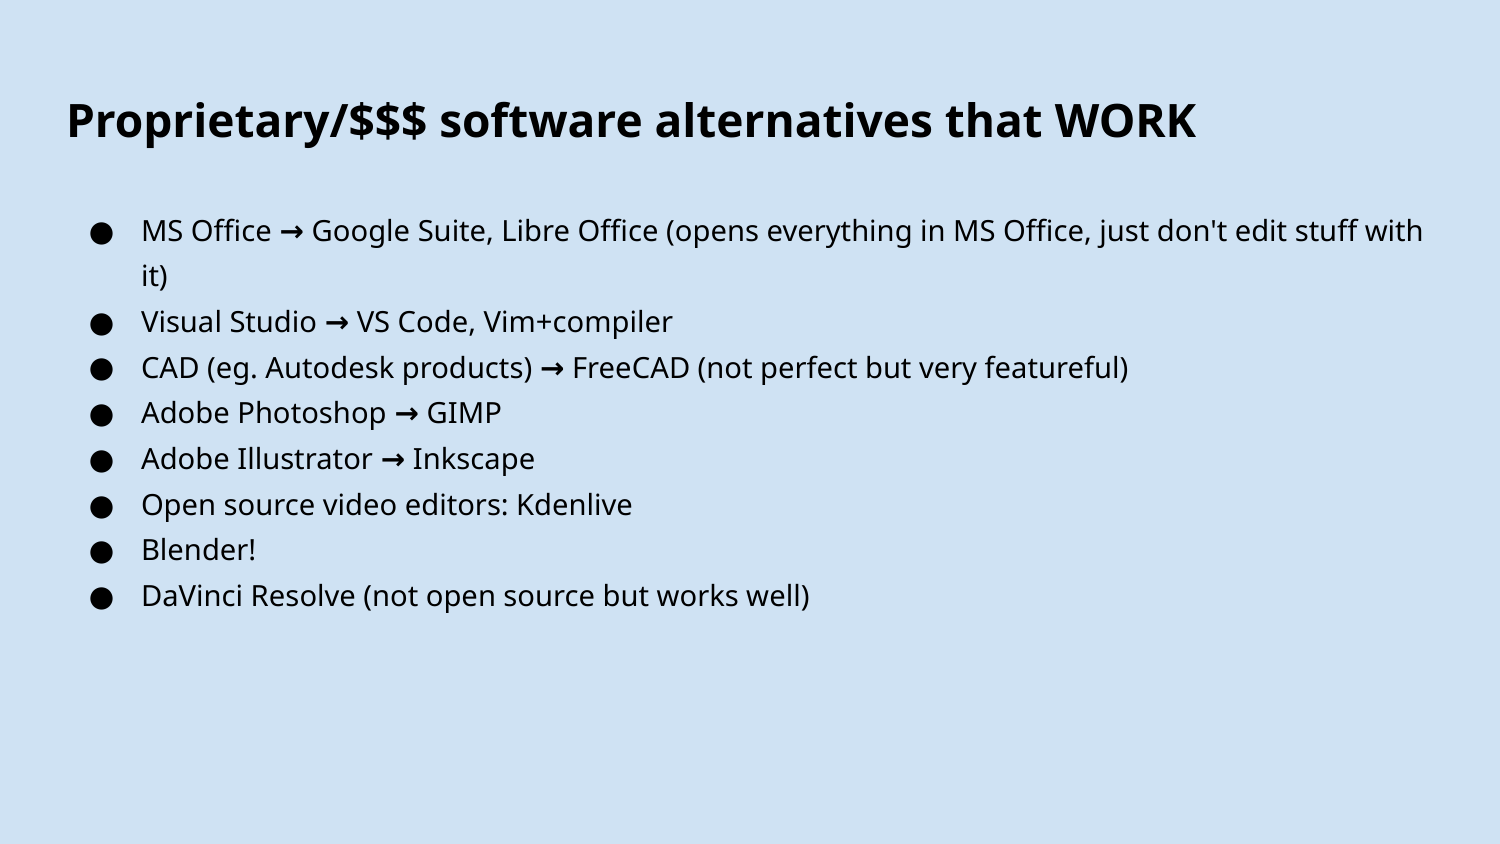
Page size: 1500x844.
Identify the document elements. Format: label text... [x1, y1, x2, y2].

list MS Office → Google Suite, Libre Office (opens everything in MS Office, just don't edit stuff with it) Visual Studio → VS Code, Vim+compiler CAD (eg. Autodesk products) → FreeCAD (not perfect but very featureful) Adobe Photoshop → GIMP Adobe Illustrator → Inkscape Open source video editors: Kdenlive Blender! DaVinci Resolve (not open source but works well) [51, 189, 1449, 750]
title Proprietary/$$$ software alternatives that WORK [51, 72, 1449, 167]
